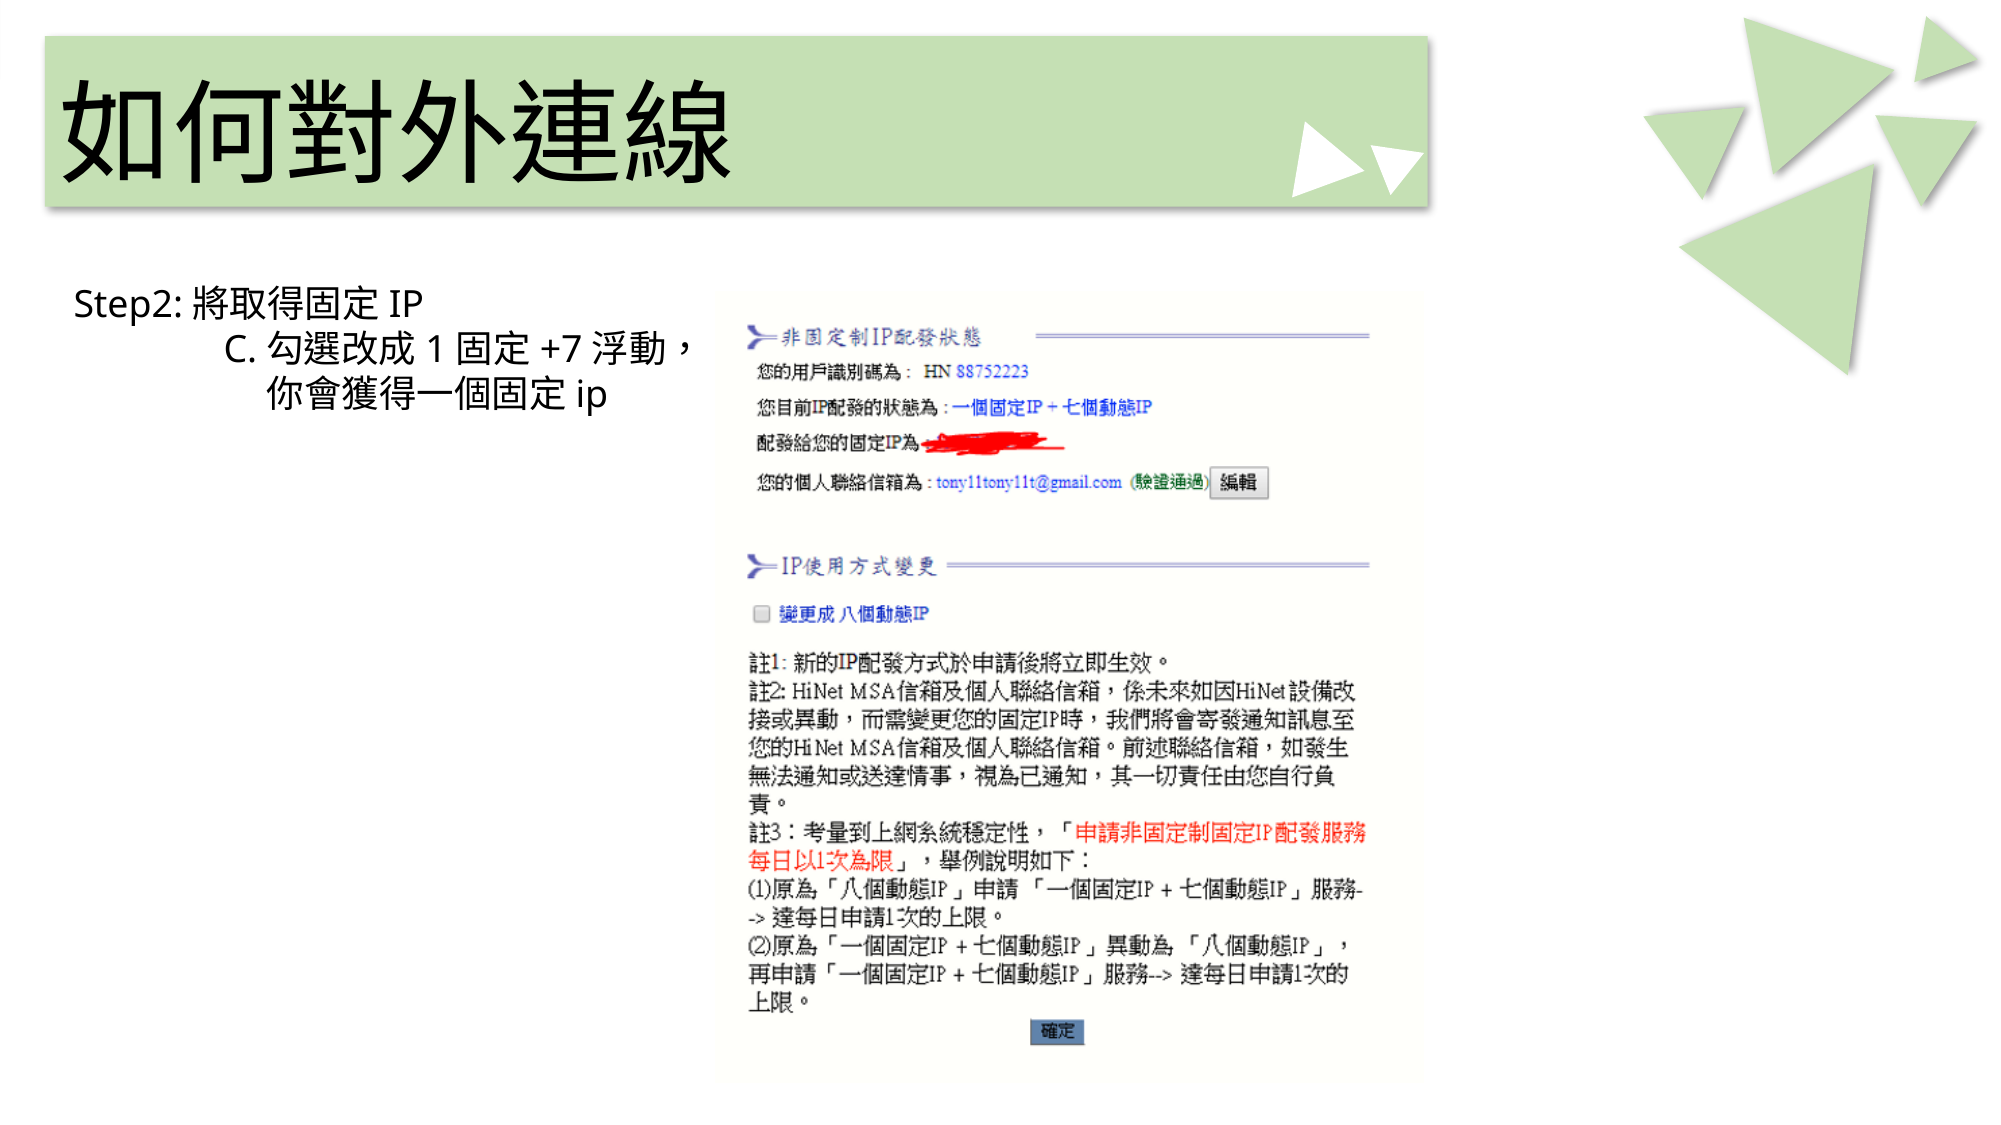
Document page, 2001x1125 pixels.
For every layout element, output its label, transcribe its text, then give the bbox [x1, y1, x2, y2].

text_box [44, 35, 1429, 208]
text_box [1912, 14, 1980, 84]
text_box [1368, 143, 1426, 198]
text_box [1641, 105, 1747, 202]
text_box [1873, 114, 1979, 209]
text_box [1742, 16, 1897, 177]
text_box Step2:將取得固定IP C.勾選改成1固定+7浮動， 你會獲得一個固定ip [58, 272, 839, 423]
text_box [1676, 162, 1876, 378]
title 如何對外連線 [44, 36, 1263, 207]
picture [715, 291, 1425, 1083]
text_box [1290, 119, 1367, 200]
